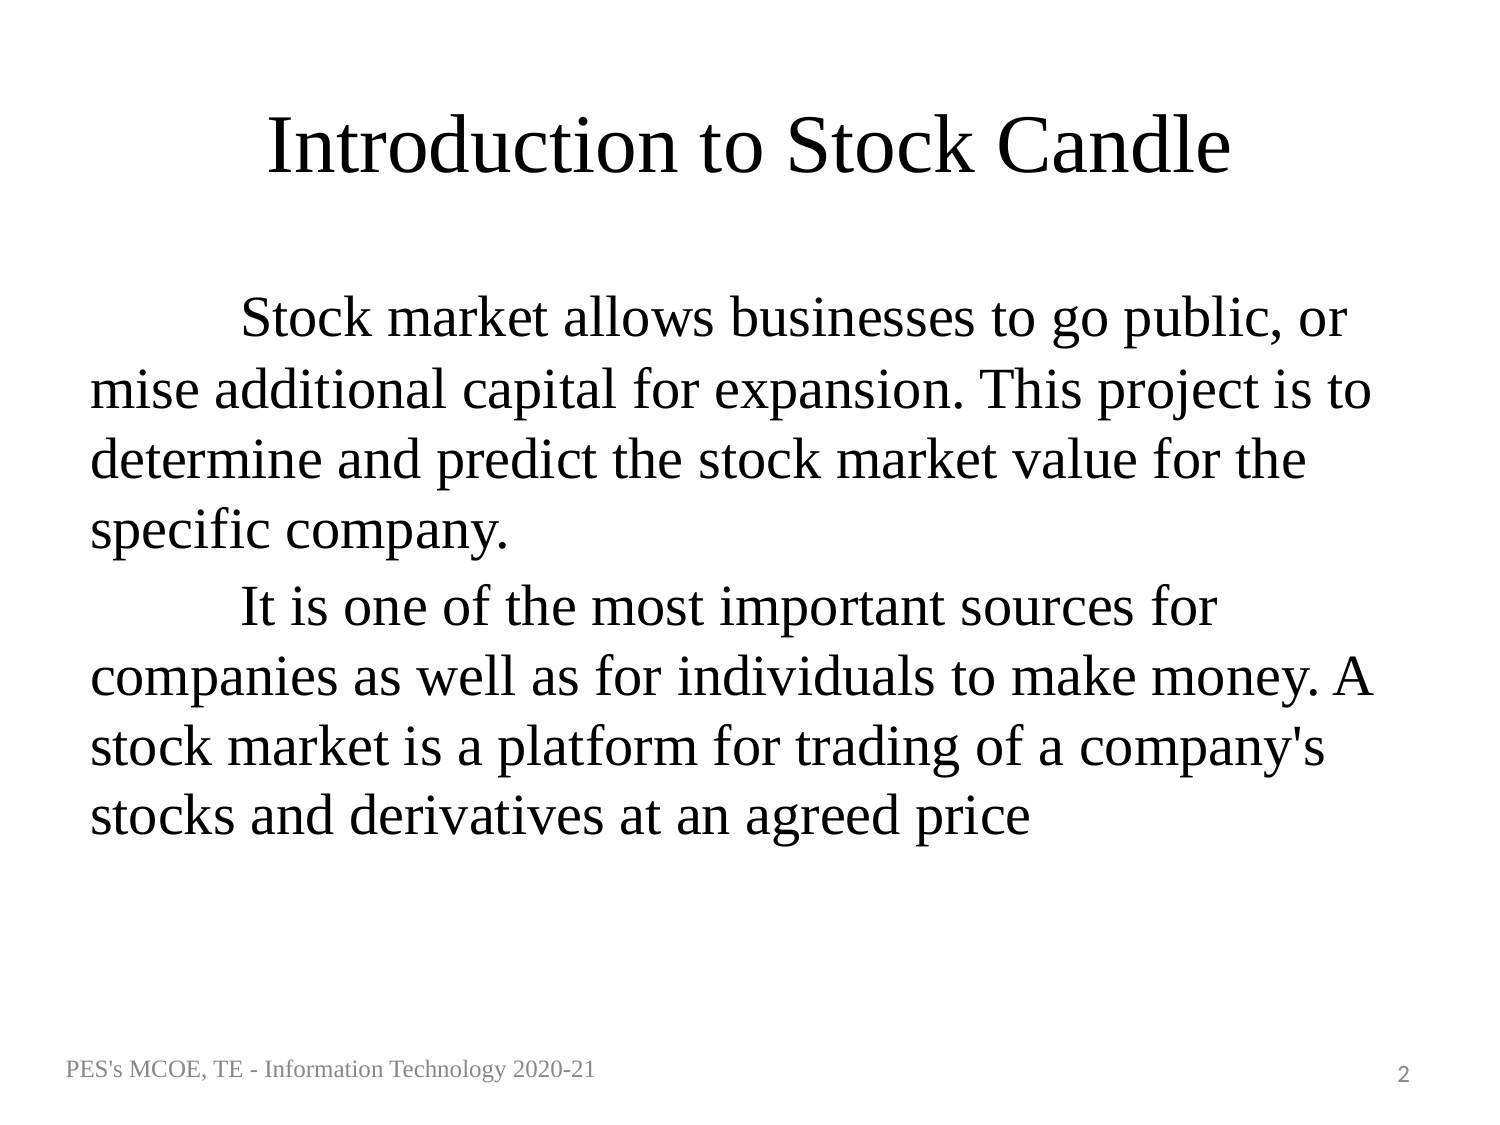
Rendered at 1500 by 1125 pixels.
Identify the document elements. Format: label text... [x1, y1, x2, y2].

title Introduction to Stock Candle [75, 45, 1425, 233]
list Stock market allows businesses to go public, or mise additional capital for expansion. This project is to determine and predict the stock market value for the specific company. It is one of the most important sources for companies as well as for individuals to make money. A stock market is a platform for trading of a company's stocks and derivatives at an agreed price [75, 262, 1425, 1005]
slide_number 2 [1074, 1042, 1425, 1103]
footer PES's MCOE, TE - Information Technology 2020-21 [50, 1037, 613, 1098]
